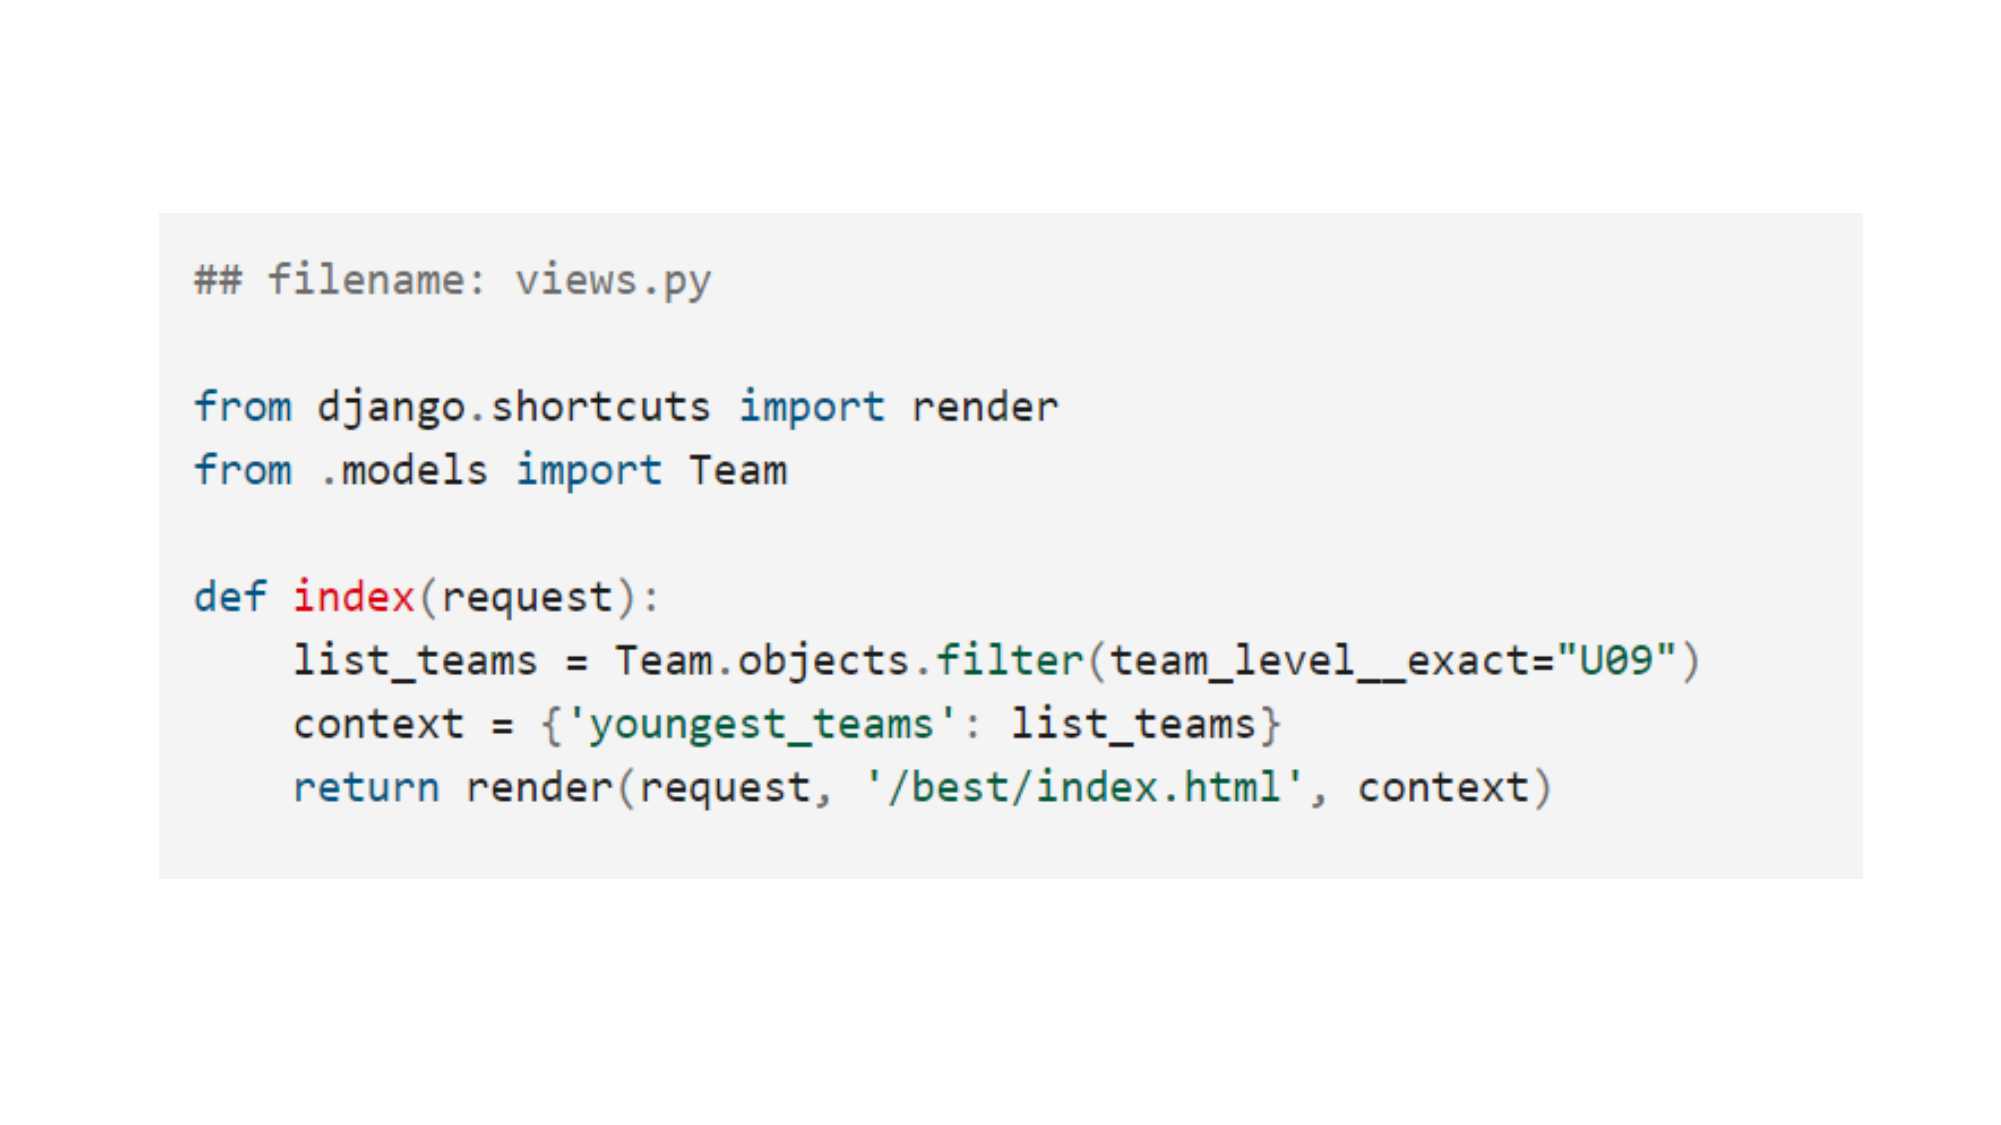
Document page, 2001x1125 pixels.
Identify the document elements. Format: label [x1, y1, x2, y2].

picture [159, 213, 1863, 879]
